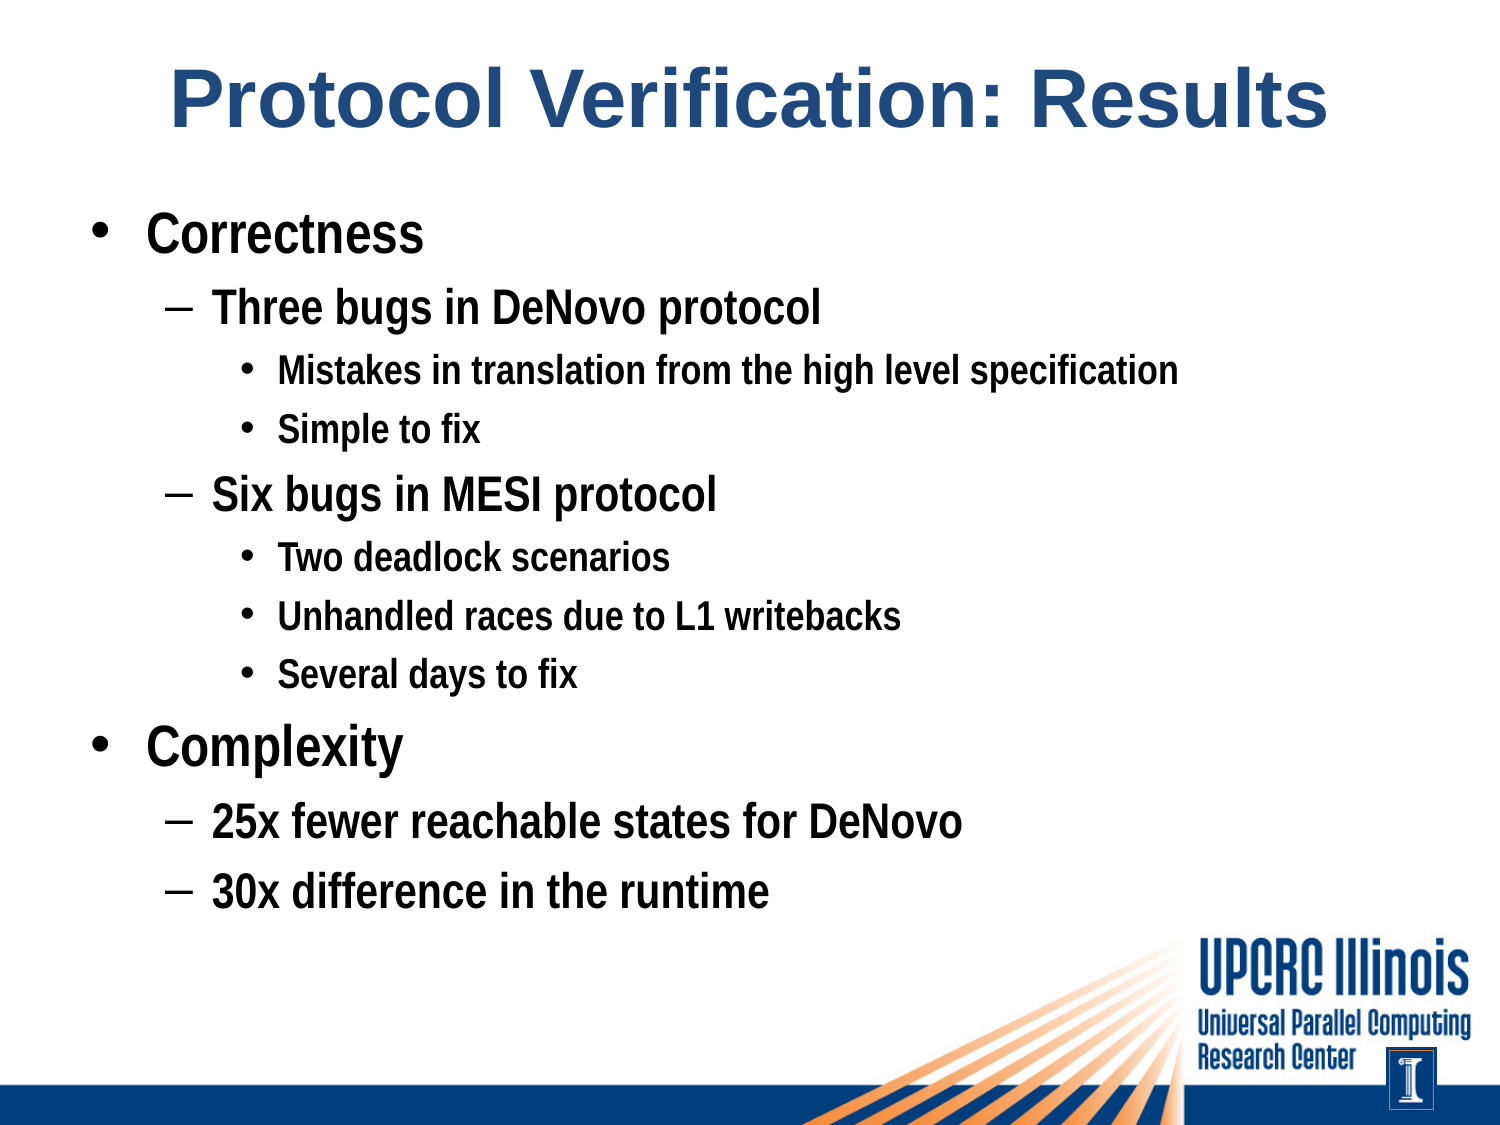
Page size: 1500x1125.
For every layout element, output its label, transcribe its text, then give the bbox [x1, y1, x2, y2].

list Correctness Three bugs in DeNovo protocol Mistakes in translation from the high level specification Simple to fix Six bugs in MESI protocol Two deadlock scenarios Unhandled races due to L1 writebacks Several days to fix Complexity 25x fewer reachable states for DeNovo 30x difference in the runtime [74, 187, 1426, 981]
picture [0, 924, 1500, 1125]
title Protocol Verification: Results [74, 0, 1426, 187]
